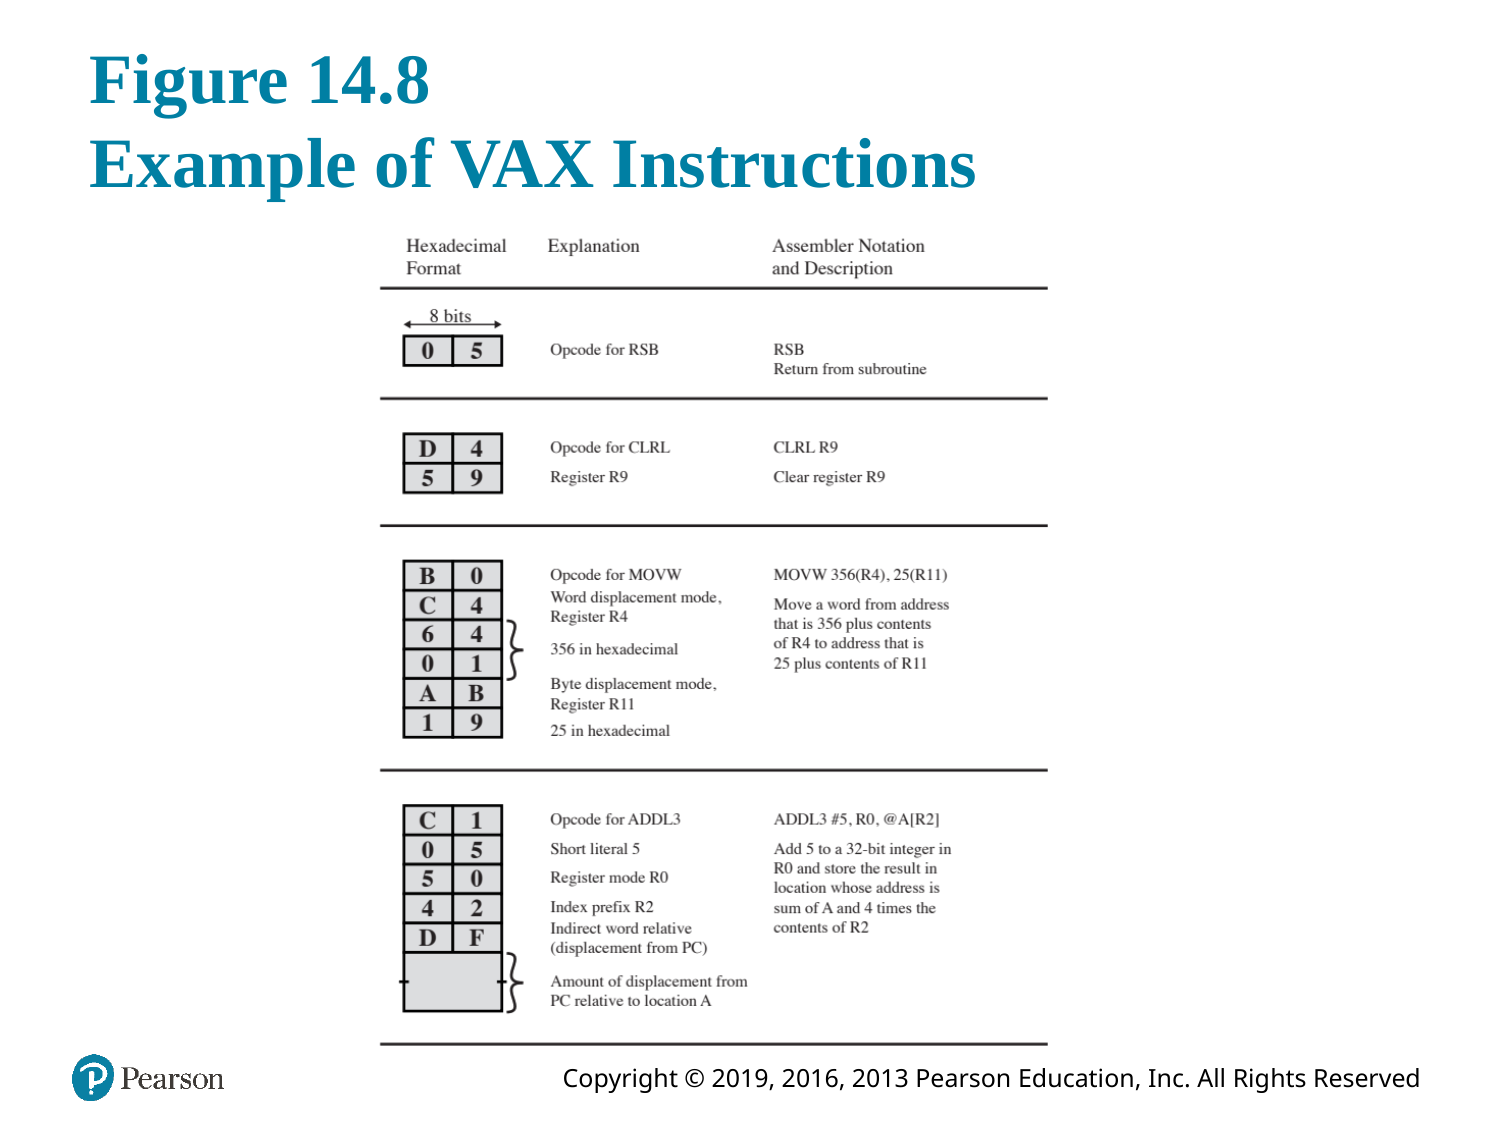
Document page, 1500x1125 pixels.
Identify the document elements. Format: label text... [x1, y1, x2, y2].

picture [72, 1088, 82, 1101]
picture [81, 1063, 106, 1088]
picture [371, 224, 1060, 1047]
picture [99, 1054, 224, 1101]
title Figure 14.8 Example of VAX Instructions [75, 29, 1425, 210]
picture [72, 1054, 88, 1070]
